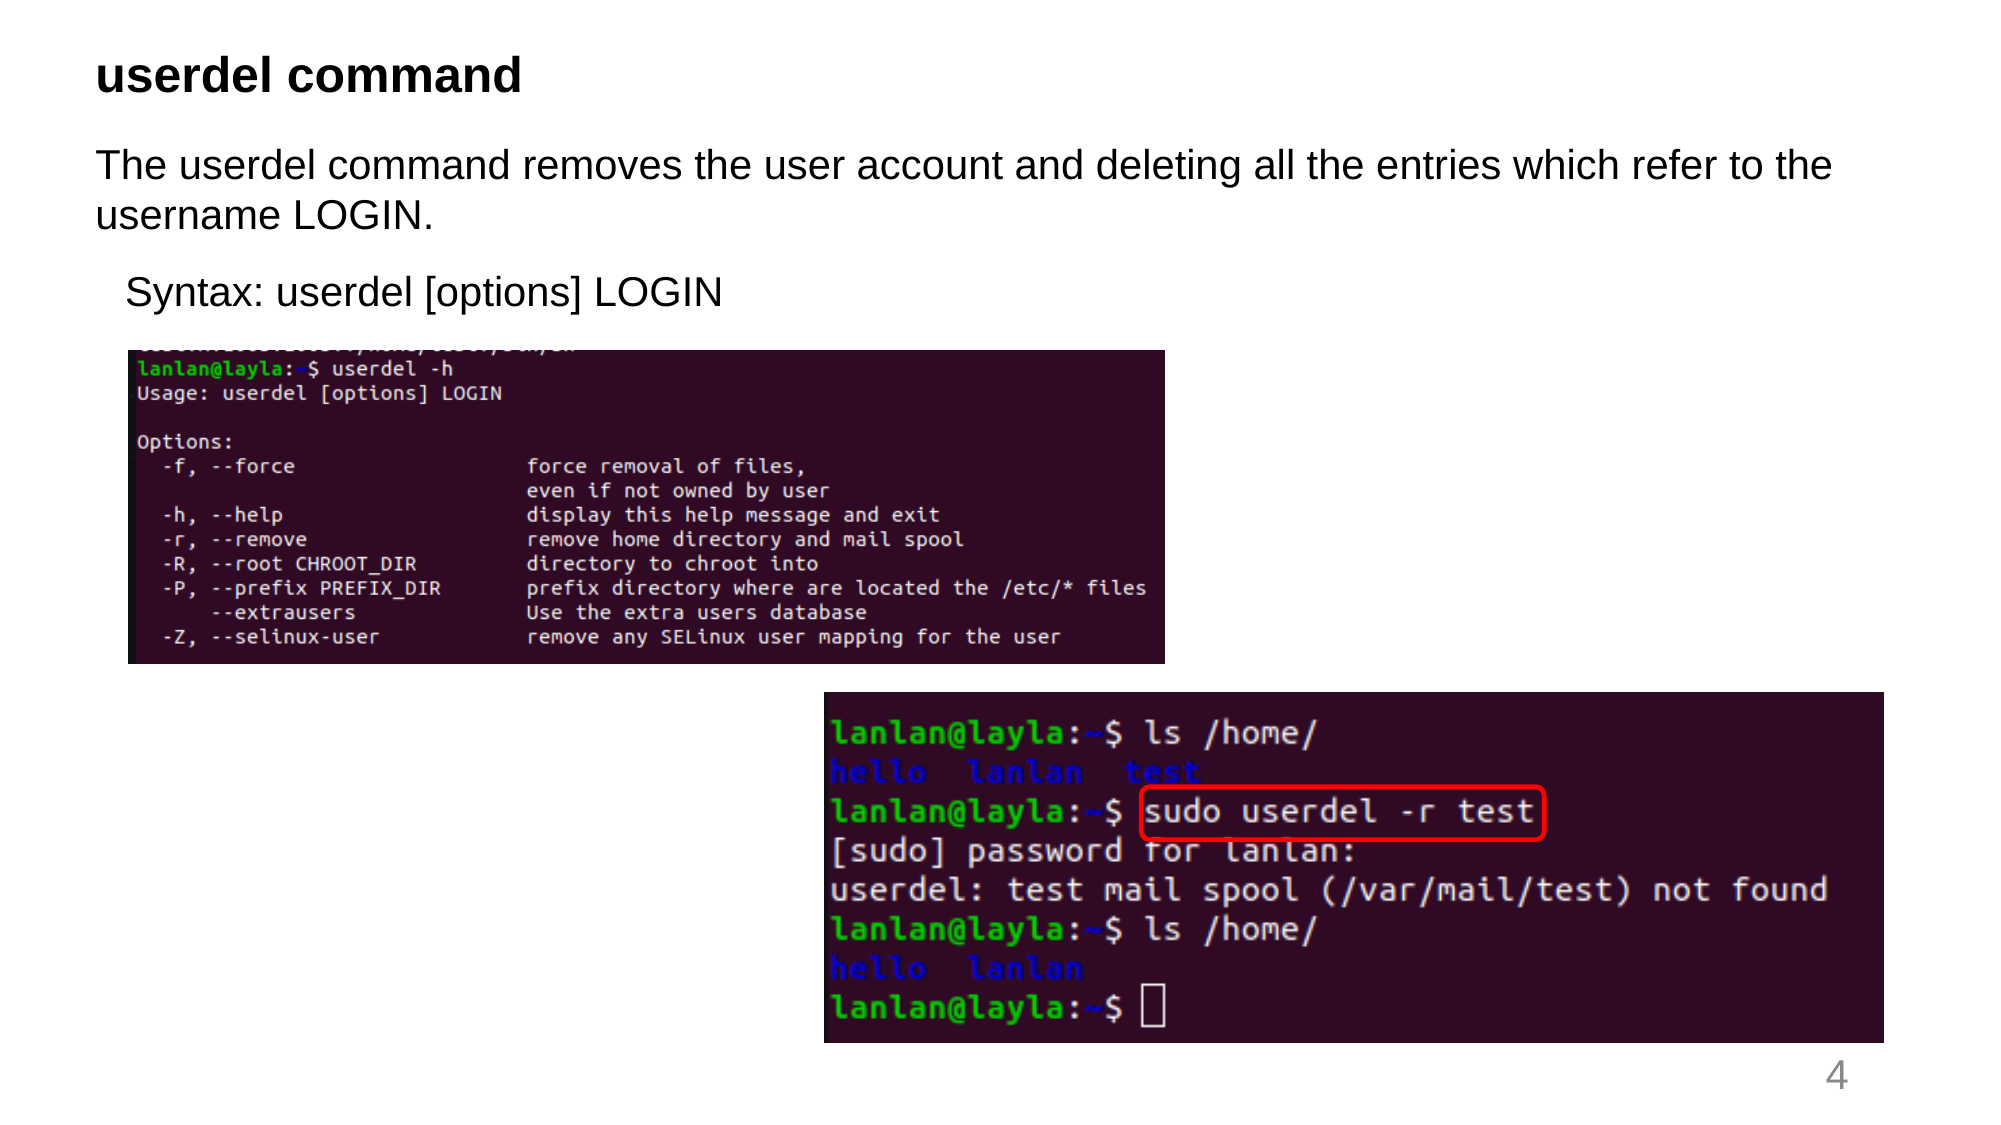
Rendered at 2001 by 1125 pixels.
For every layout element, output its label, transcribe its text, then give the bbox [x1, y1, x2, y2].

text_box Syntax: userdel [options] LOGIN [110, 256, 1023, 322]
slide_number ‹#› [1413, 1051, 1864, 1103]
picture [127, 349, 1166, 665]
text_box The userdel command removes the user account and deleting all the entries which refer to the username LOGIN. [80, 130, 1866, 246]
text_box userdel command [80, 35, 988, 111]
picture [823, 692, 1884, 1044]
